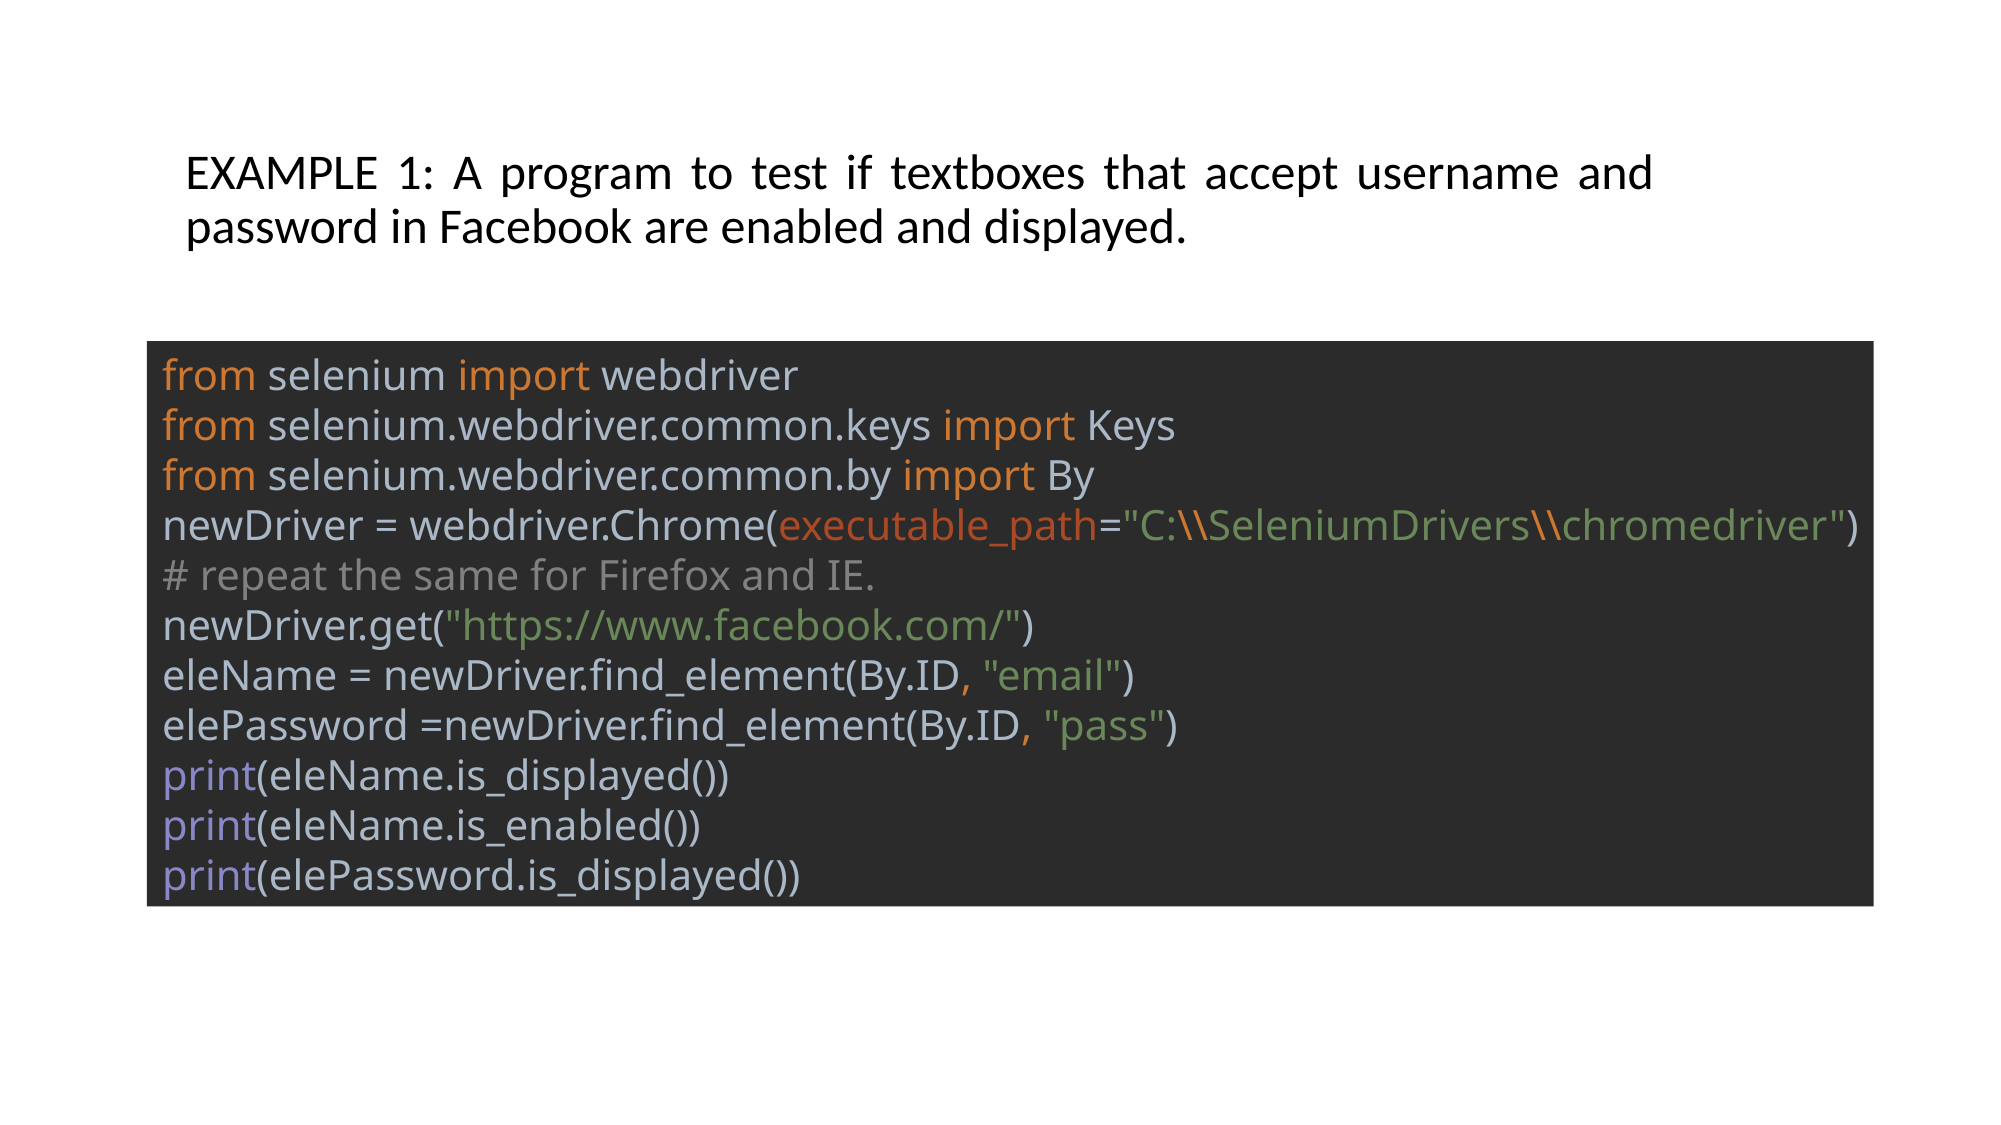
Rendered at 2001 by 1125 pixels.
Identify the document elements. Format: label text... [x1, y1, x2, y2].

text_box from selenium import webdriver from selenium.webdriver.common.keys import Keys from selenium.webdriver.common.by import By newDriver = webdriver.Chrome(executable_path="C:\\SeleniumDrivers\\chromedriver") # repeat the same for Firefox and IE. newDriver.get("https://www.facebook.com/") eleName = newDriver.find_element(By.ID, "email") elePassword =newDriver.find_element(By.ID, "pass") print(eleName.is_displayed()) print(eleName.is_enabled()) print(elePassword.is_displayed()) [146, 341, 1874, 907]
subtitle EXAMPLE 1: A program to test if textboxes that accept username and password in Facebook are enabled and displayed. [170, 138, 1671, 341]
